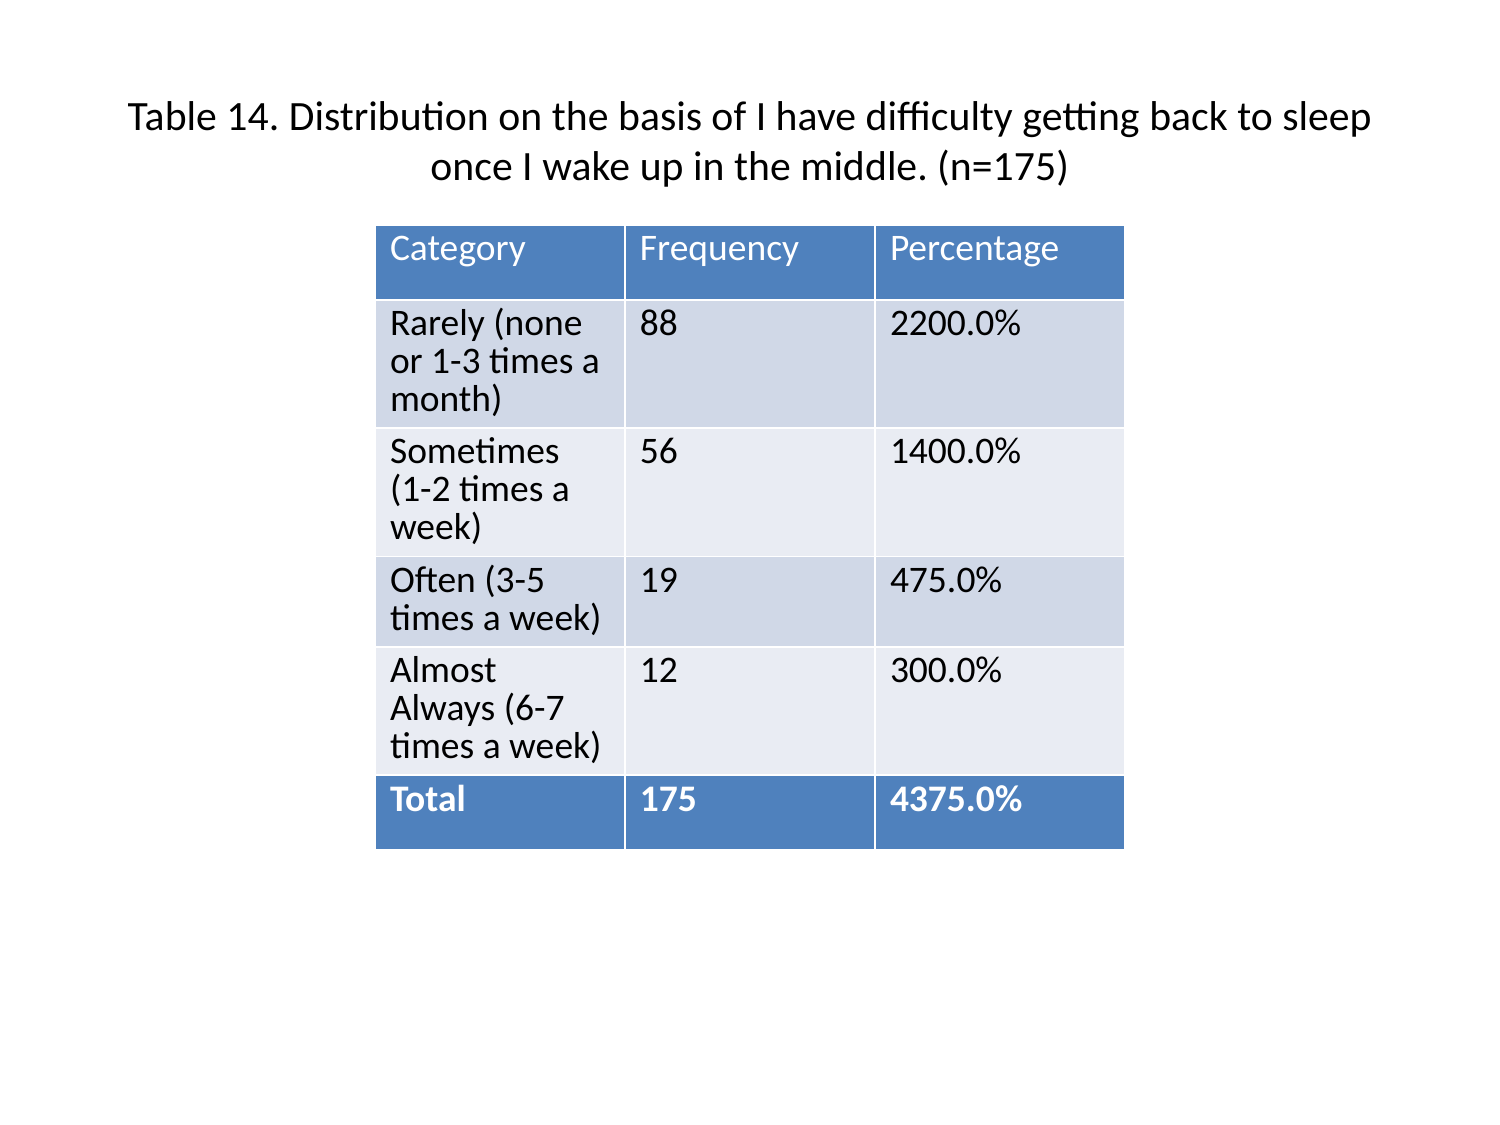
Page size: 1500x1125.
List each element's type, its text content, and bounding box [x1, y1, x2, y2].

table_cell 175 [626, 776, 874, 849]
table_cell 1400.0% [876, 429, 1124, 556]
table_cell 88 [626, 301, 874, 427]
table_header Category [376, 226, 624, 299]
table_cell 300.0% [876, 648, 1124, 774]
title Table 14. Distribution on the basis of I have difficulty getting back to sleep once I wake up in the middle. (n=175) [75, 45, 1425, 233]
table_header Frequency [626, 226, 874, 299]
table_cell 19 [626, 557, 874, 646]
table_cell 56 [626, 429, 874, 556]
table_cell 4375.0% [876, 776, 1124, 849]
table_header Percentage [876, 226, 1124, 299]
table_cell Rarely (none or 1-3 times a month) [376, 301, 624, 427]
table_cell Sometimes (1-2 times a week) [376, 429, 624, 556]
table_cell Total [376, 776, 624, 849]
table_cell Almost Always (6-7 times a week) [376, 648, 624, 774]
table_cell 12 [626, 648, 874, 774]
table_cell 2200.0% [876, 301, 1124, 427]
table_cell 475.0% [876, 557, 1124, 646]
table_cell Often (3-5 times a week) [376, 557, 624, 646]
